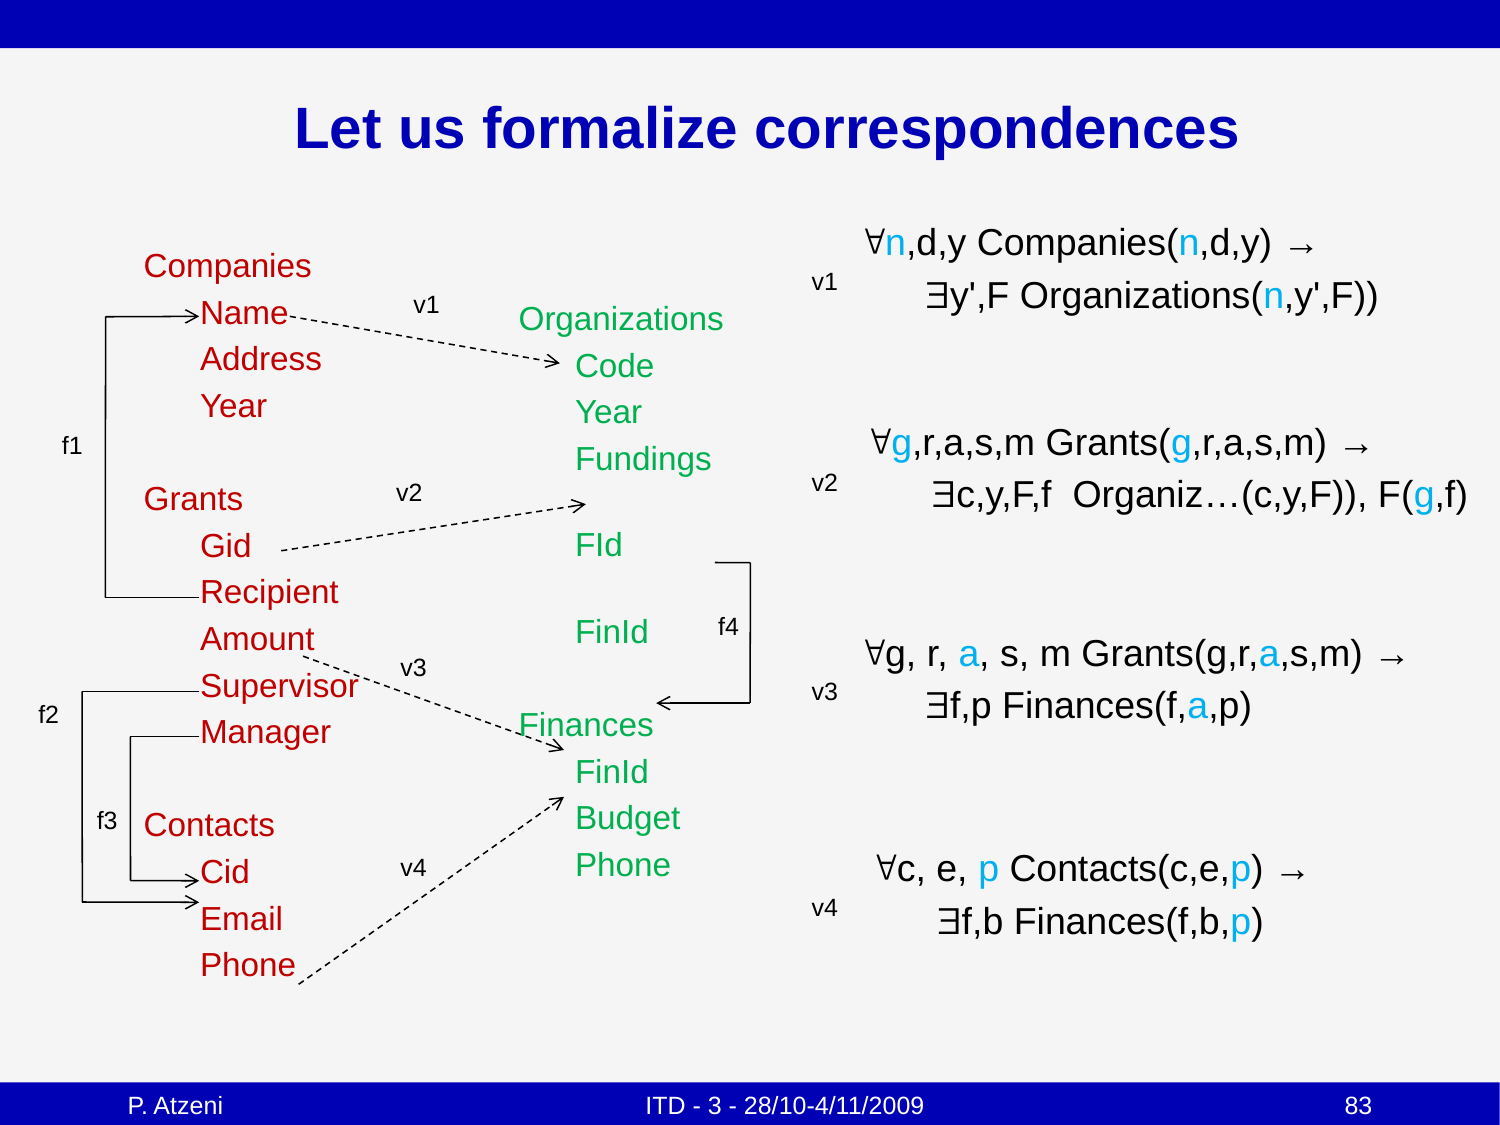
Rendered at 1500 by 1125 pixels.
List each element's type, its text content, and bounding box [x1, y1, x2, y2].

text_box v2 [381, 468, 438, 502]
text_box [379, 644, 565, 751]
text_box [23, 236, 376, 1020]
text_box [379, 503, 587, 551]
text_box Organizations Code Year Fundings FId FinId Finances FinId Budget Phone [503, 289, 786, 951]
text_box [796, 836, 1500, 997]
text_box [379, 796, 565, 985]
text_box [796, 620, 1489, 762]
footer ITD - 3 - 28/10-4/11/2009 [289, 1082, 1186, 1125]
slide_number P. Atzeni [112, 1082, 289, 1125]
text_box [796, 409, 1500, 577]
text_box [655, 562, 751, 704]
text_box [379, 281, 561, 364]
slide_number 83 [1186, 1082, 1388, 1125]
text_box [796, 210, 1489, 341]
title Let us formalize correspondences [64, 37, 1471, 213]
